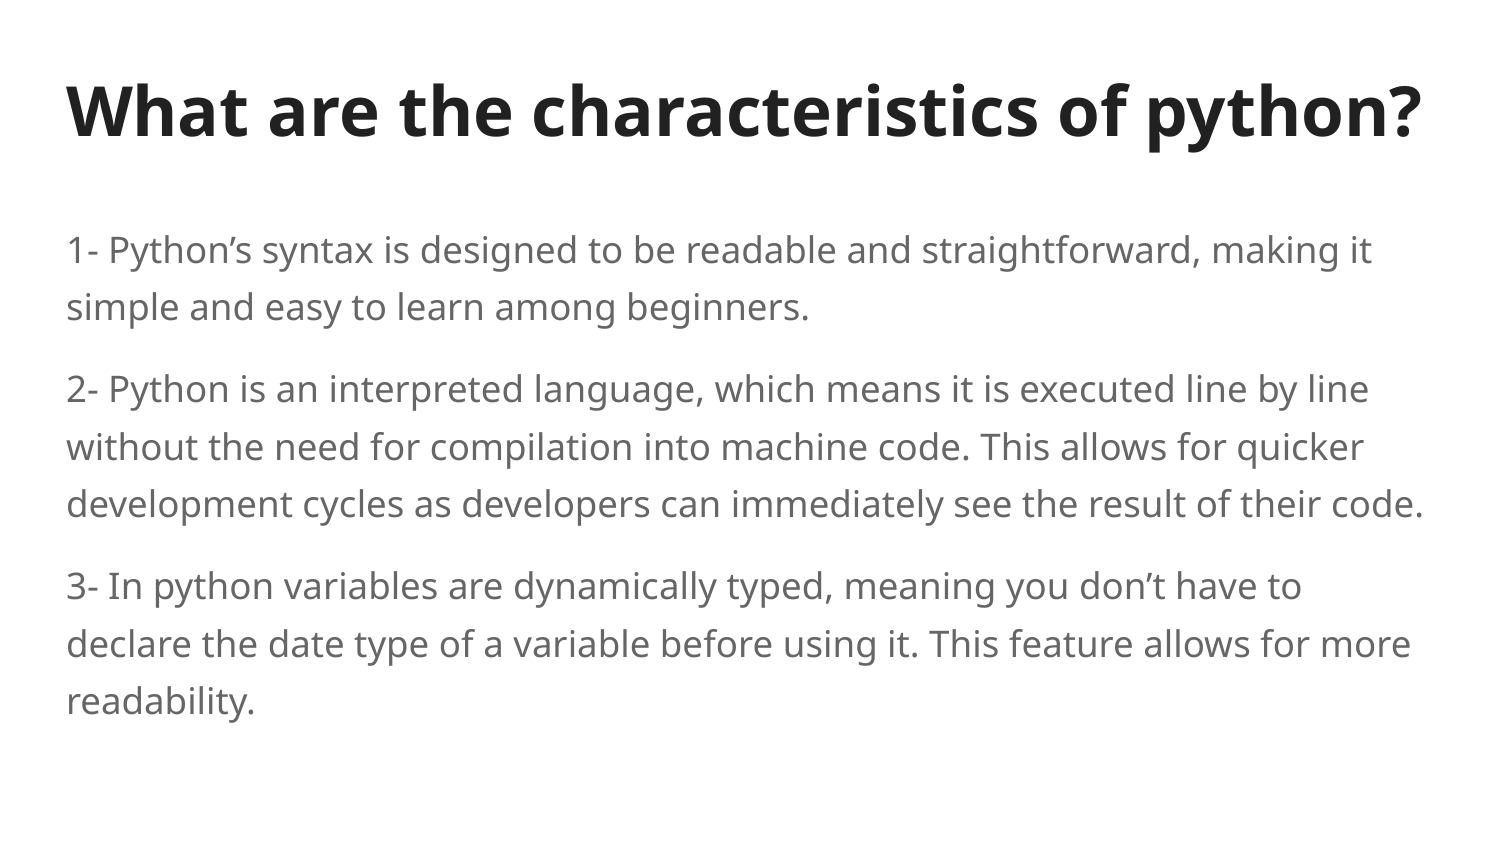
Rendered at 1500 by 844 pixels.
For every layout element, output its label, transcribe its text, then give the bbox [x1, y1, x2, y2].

list 1- Python’s syntax is designed to be readable and straightforward, making it simple and easy to learn among beginners. 2- Python is an interpreted language, which means it is executed line by line without the need for compilation into machine code. This allows for quicker development cycles as developers can immediately see the result of their code. 3- In python variables are dynamically typed, meaning you don’t have to declare the date type of a variable before using it. This feature allows for more readability. [51, 201, 1449, 794]
title What are the characteristics of python? [51, 48, 1449, 180]
